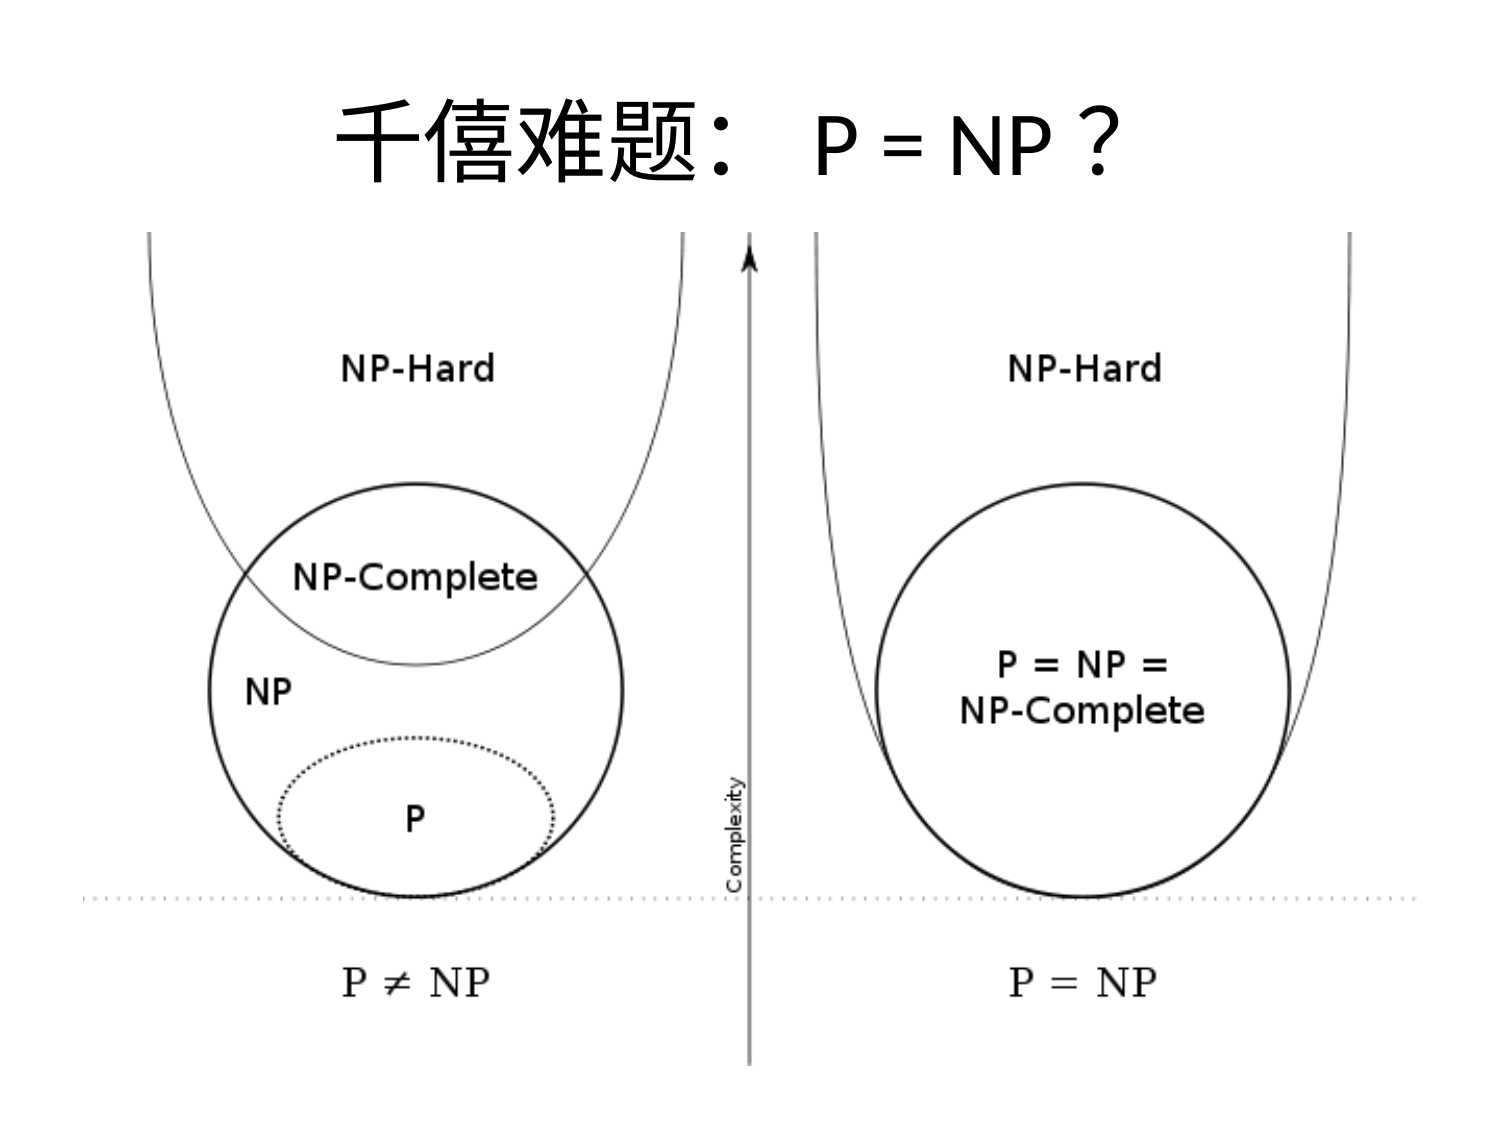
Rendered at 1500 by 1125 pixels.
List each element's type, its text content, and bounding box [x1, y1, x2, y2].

title 千僖难题：P = NP？ [75, 45, 1425, 233]
picture [83, 232, 1417, 1067]
